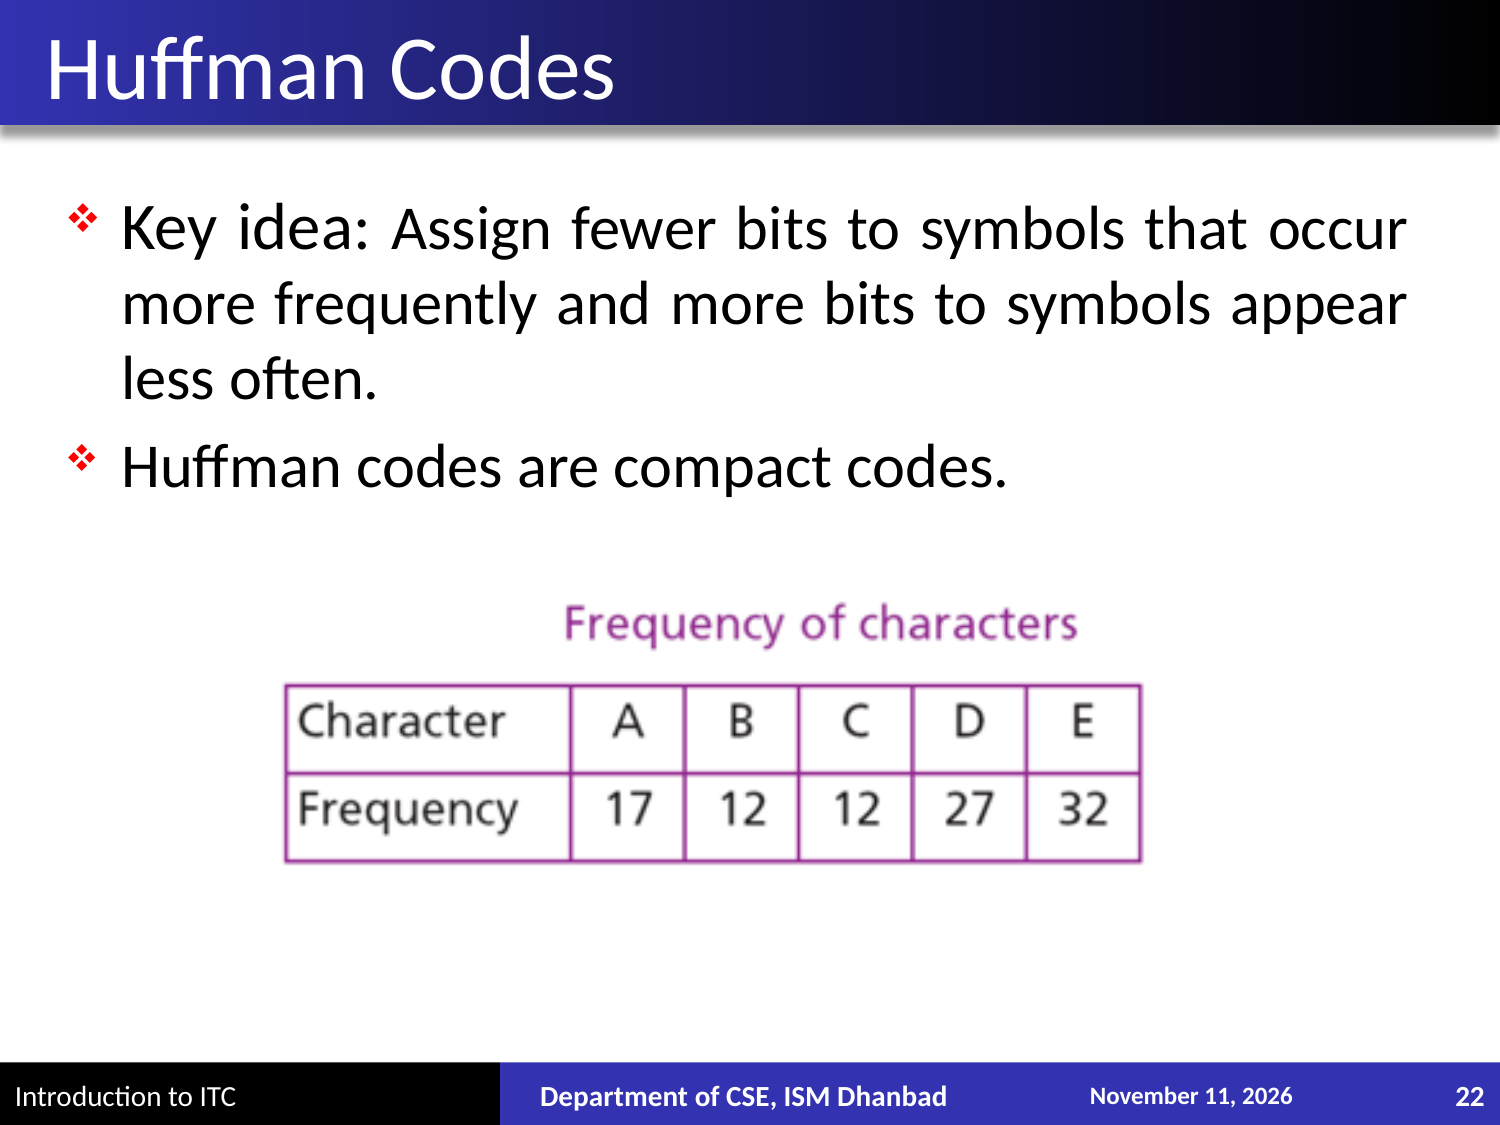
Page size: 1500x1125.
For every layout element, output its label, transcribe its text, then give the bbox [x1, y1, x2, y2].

slide_number 22 [1362, 1065, 1500, 1125]
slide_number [1074, 1065, 1350, 1125]
picture [269, 590, 1193, 904]
title Huffman Codes [0, 0, 1463, 126]
list Key idea: Assign fewer bits to symbols that occur more frequently and more bits to symbols appear less often. Huffman codes are compact codes. [49, 174, 1426, 1006]
footer Department of CSE, ISM Dhanbad [525, 1065, 1063, 1125]
